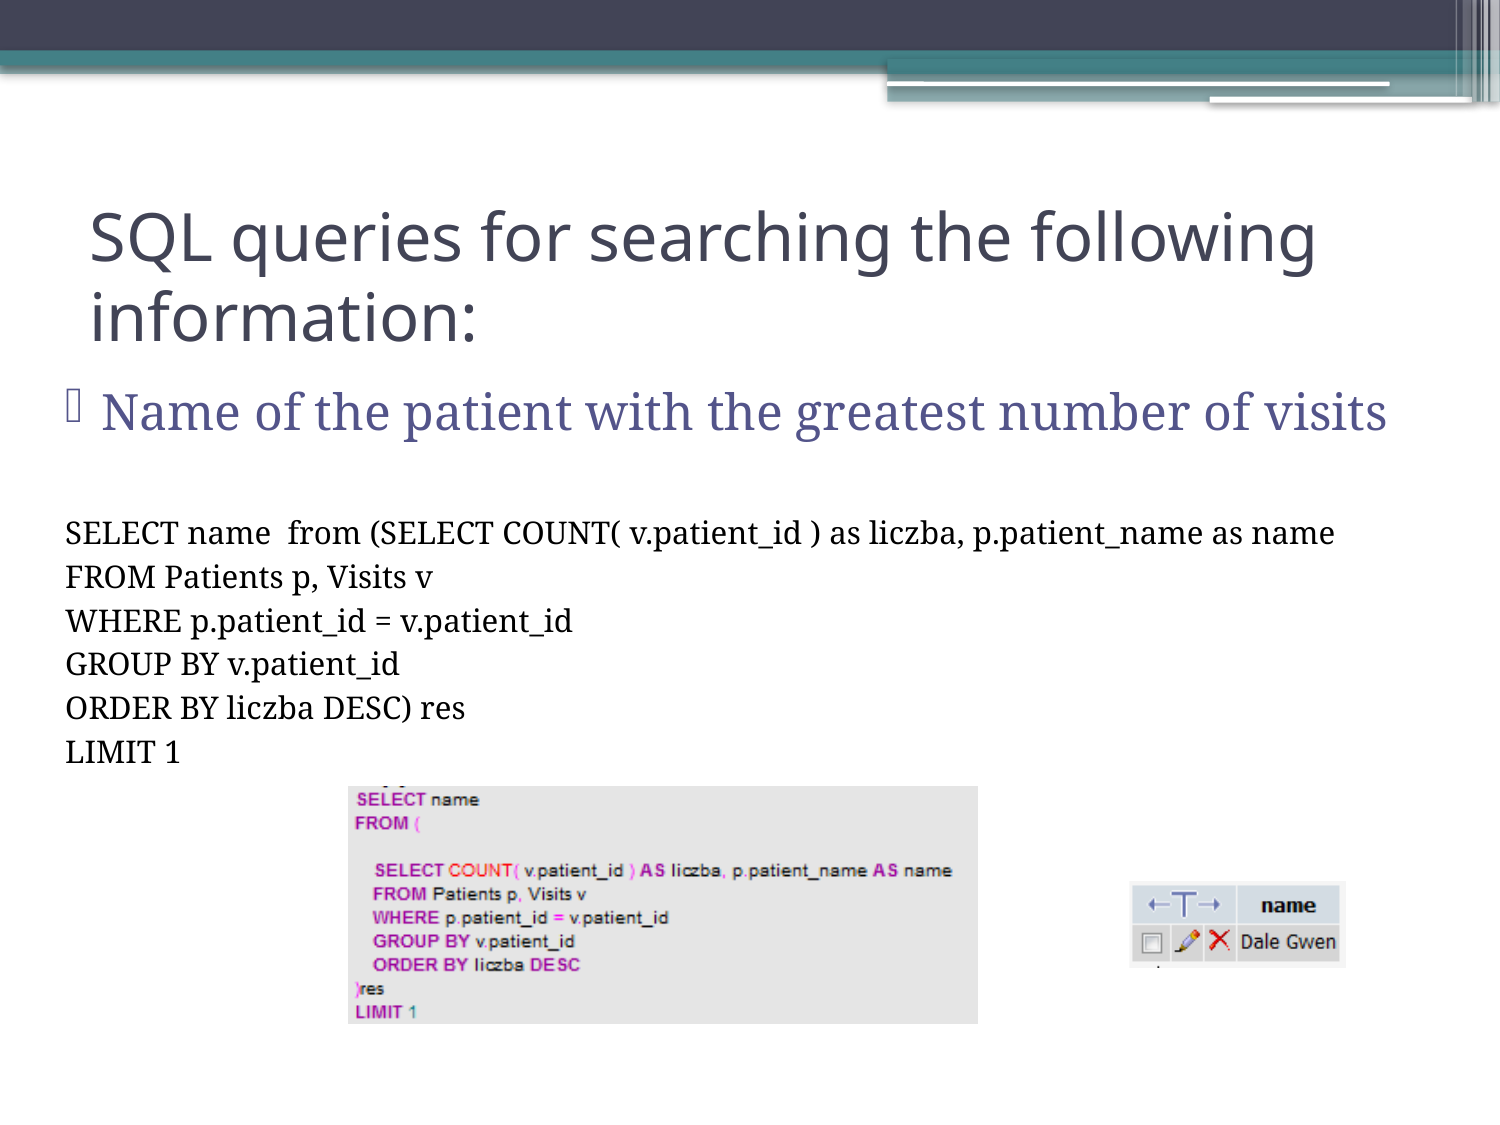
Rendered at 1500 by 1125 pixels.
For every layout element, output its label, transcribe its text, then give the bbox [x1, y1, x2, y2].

list Name of the patient with the greatest number of visits SELECT name from (SELECT COUNT( v.patient_id ) as liczba, p.patient_name as name FROM Patients p, Visits v WHERE p.patient_id = v.patient_id GROUP BY v.patient_id ORDER BY liczba DESC) res LIMIT 1 [0, 373, 1459, 1079]
picture [1127, 881, 1346, 968]
title SQL queries for searching the following information: [75, 187, 1425, 363]
picture [348, 786, 978, 1024]
